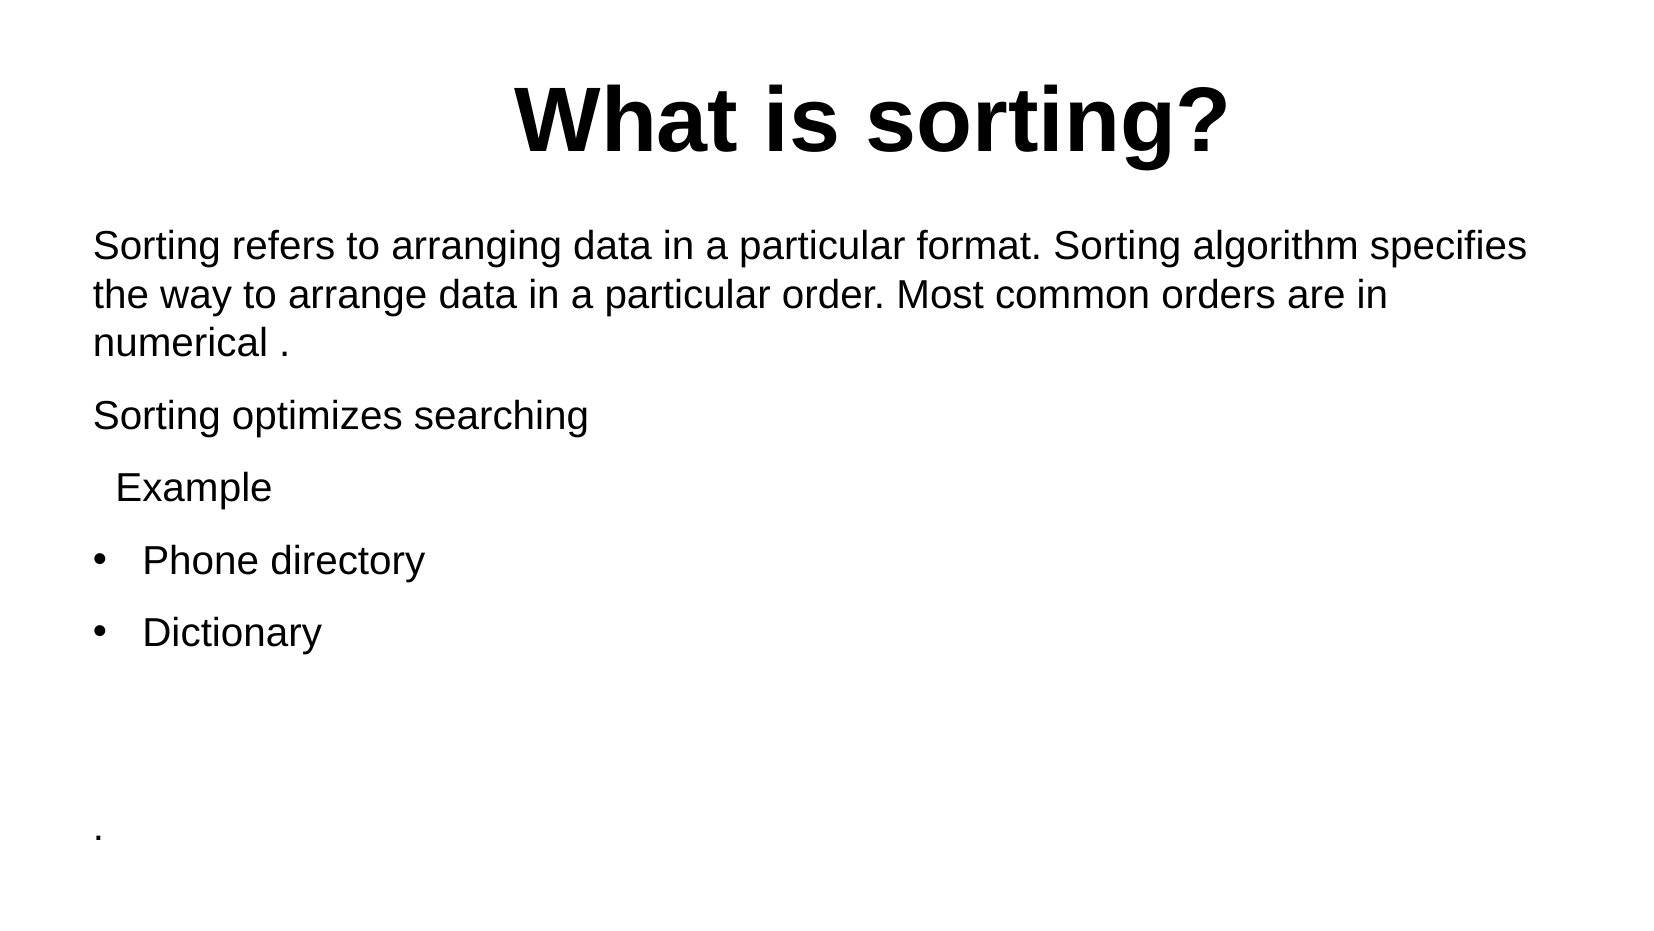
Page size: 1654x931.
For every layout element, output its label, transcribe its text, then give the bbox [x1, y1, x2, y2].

text_box Sorting refers to arranging data in a particular format. Sorting algorithm specifies the way to arrange data in a particular order. Most common orders are in numerical . Sorting optimizes searching Example Phone directory Dictionary . [82, 217, 1571, 851]
text_box What is sorting? [177, 36, 1571, 193]
